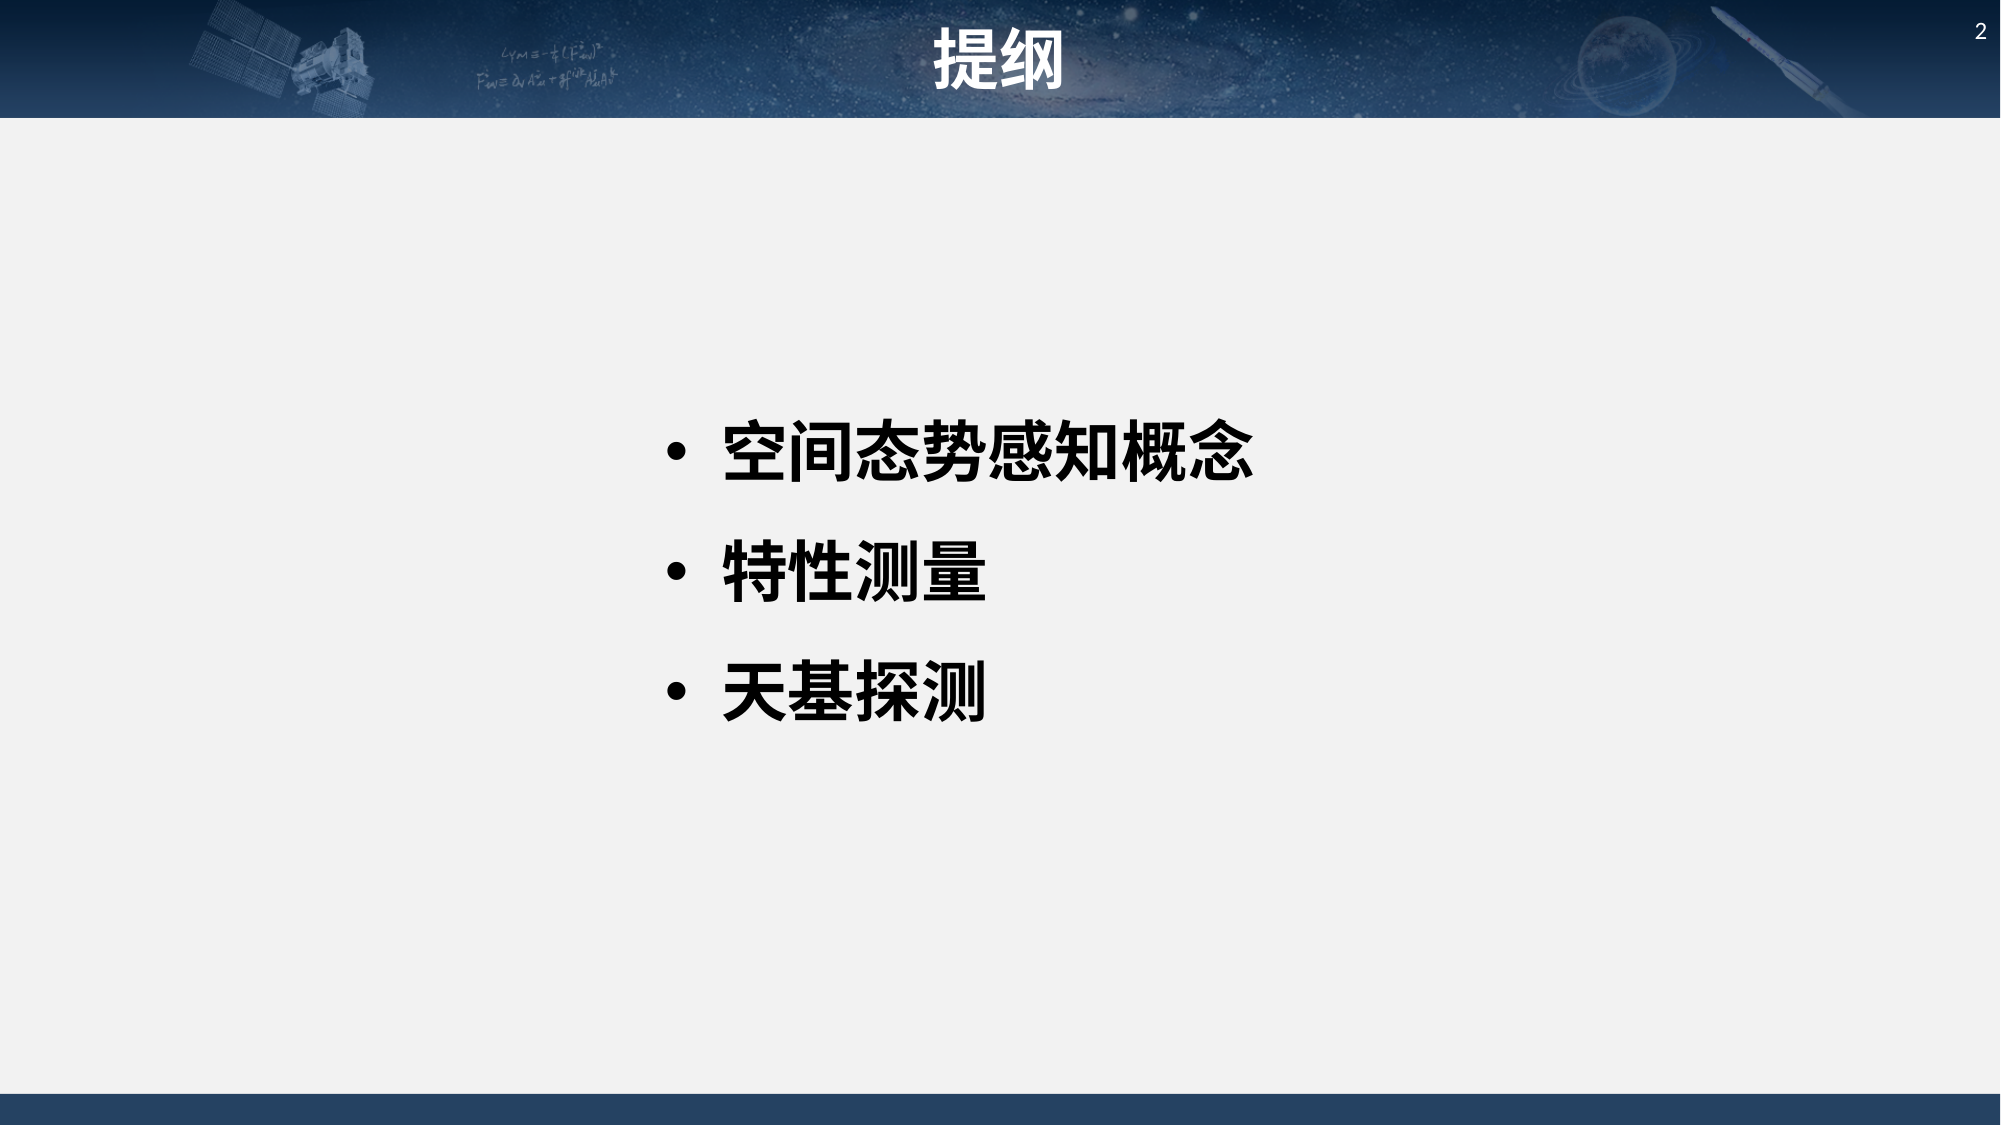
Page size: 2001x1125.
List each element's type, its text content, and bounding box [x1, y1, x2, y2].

text_box 空间态势感知概念 特性测量 天基探测 [650, 362, 1617, 738]
text_box 提纲 [0, 0, 2000, 117]
picture [0, 0, 2001, 118]
